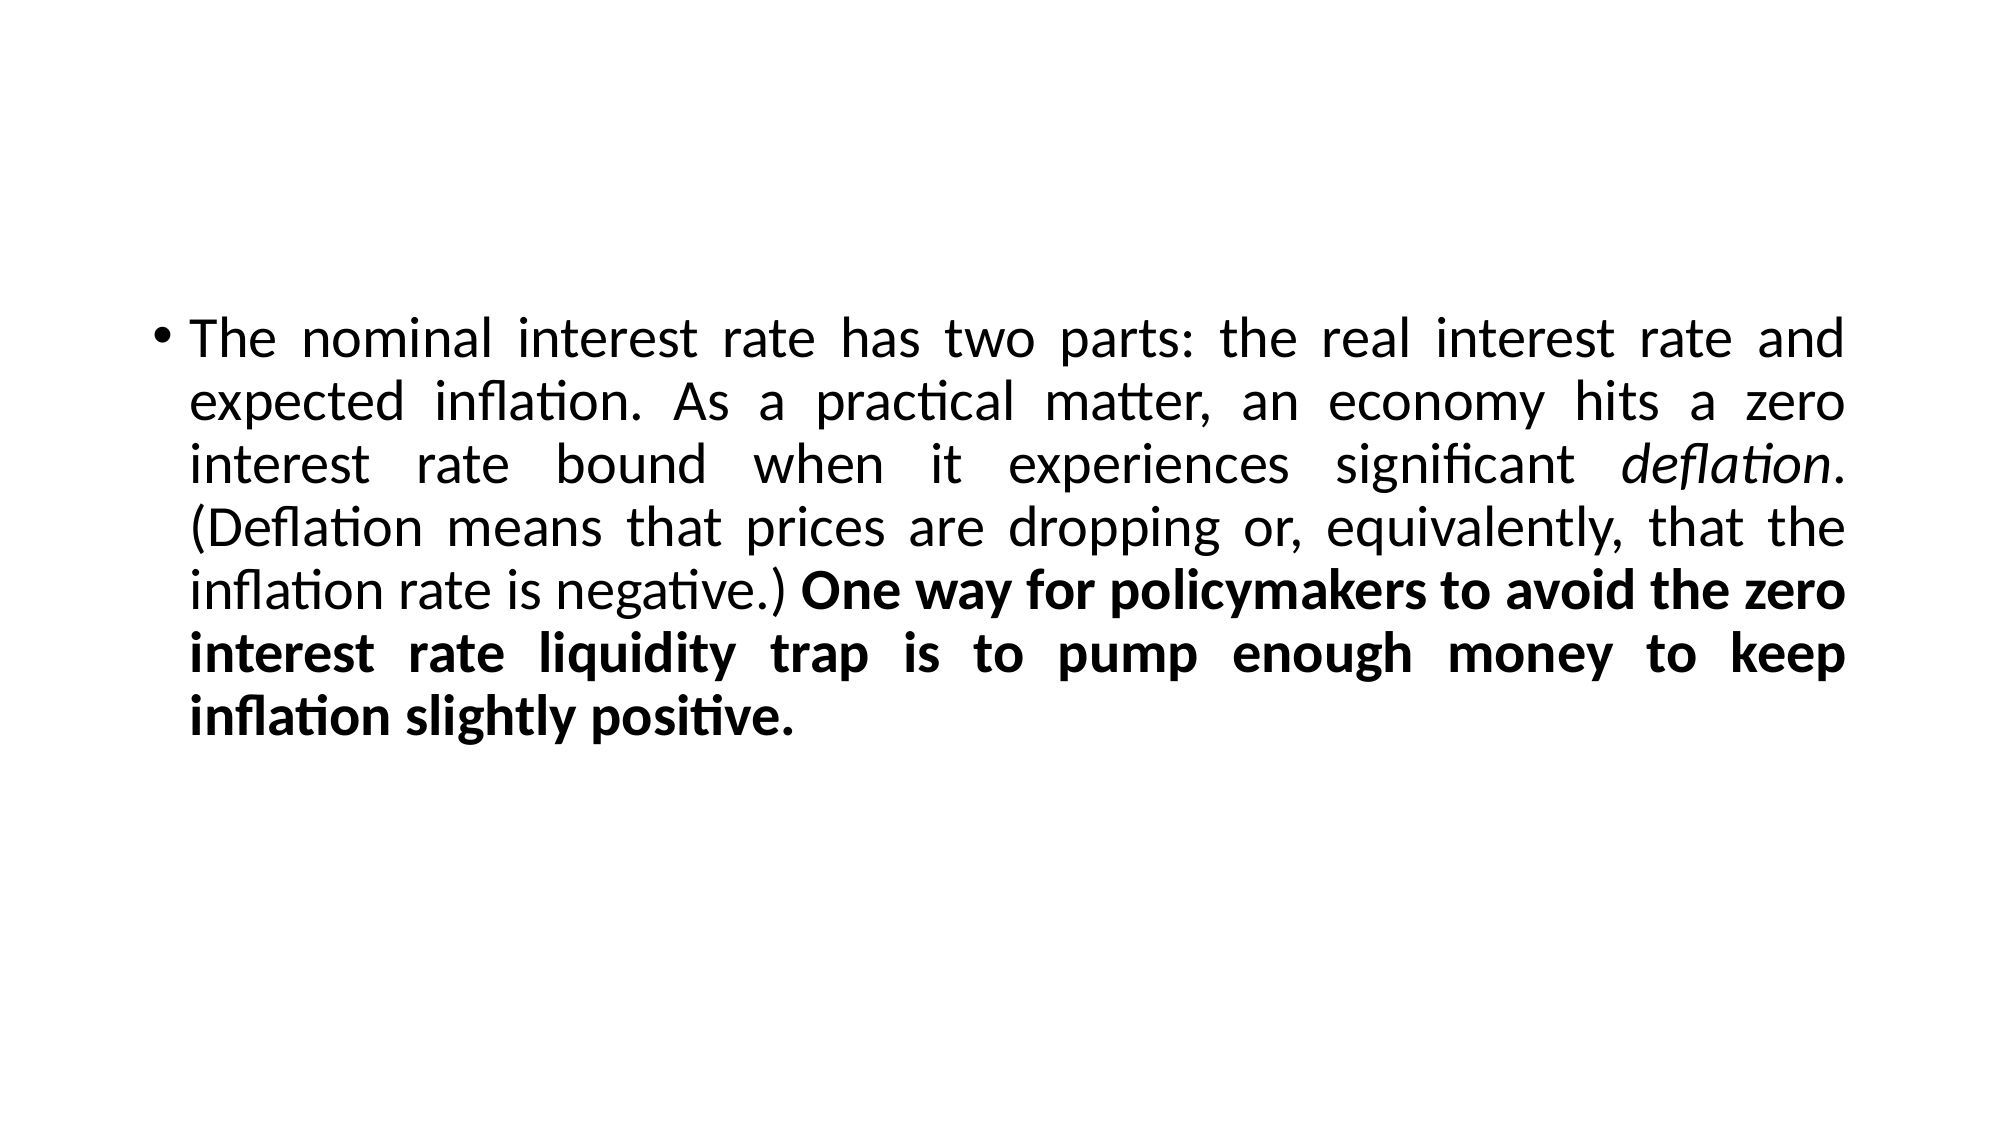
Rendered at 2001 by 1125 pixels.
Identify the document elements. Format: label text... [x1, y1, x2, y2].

list The nominal interest rate has two parts: the real interest rate and expected inflation. As a practical matter, an economy hits a zero interest rate bound when it experiences significant deflation. (Deflation means that prices are dropping or, equivalently, that the inflation rate is negative.) One way for policymakers to avoid the zero interest rate liquidity trap is to pump enough money to keep inflation slightly positive. [137, 299, 1863, 1014]
